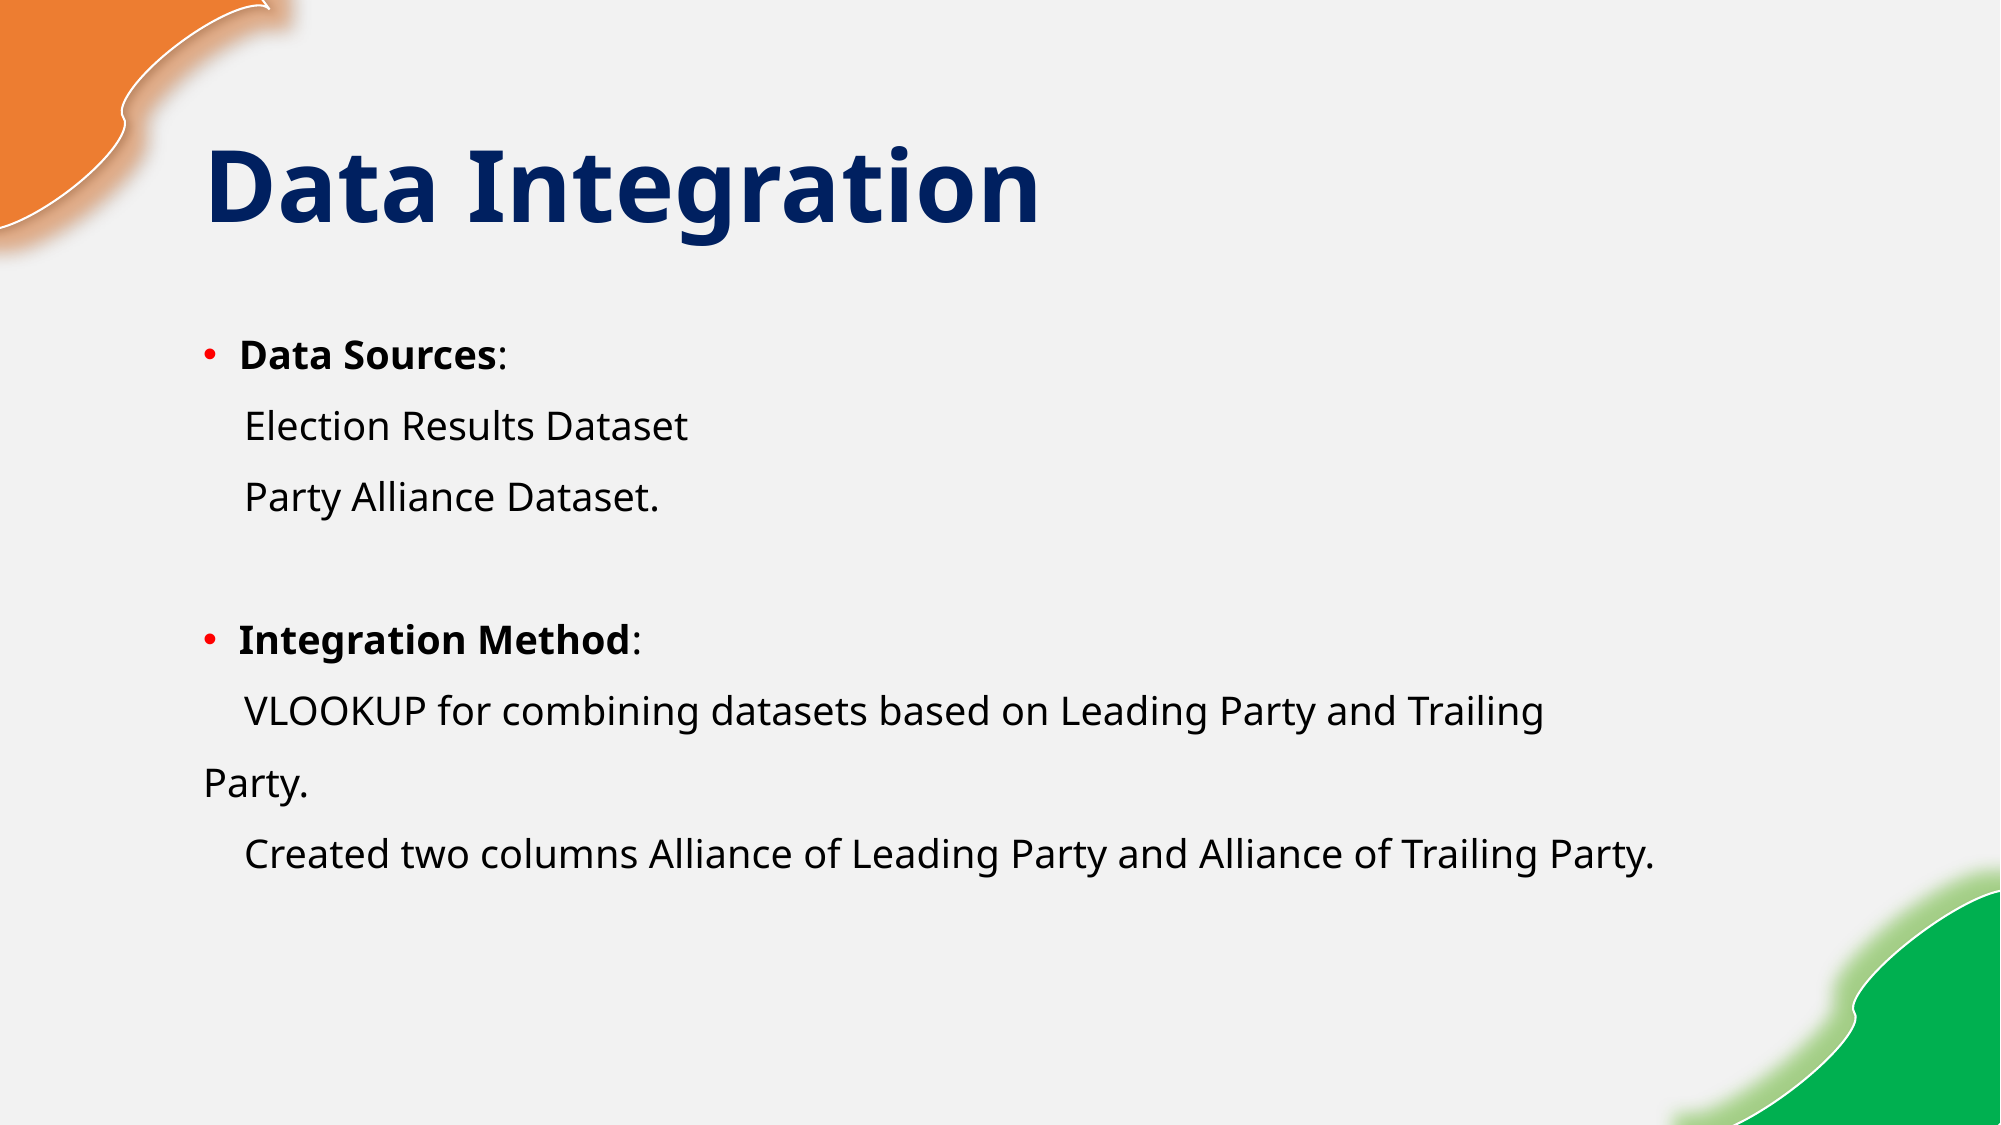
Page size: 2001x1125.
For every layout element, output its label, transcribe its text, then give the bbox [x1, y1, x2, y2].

list Data Sources: Election Results Dataset Party Alliance Dataset. Integration Method: VLOOKUP for combining datasets based on Leading Party and Trailing Party. Created two columns Alliance of Leading Party and Alliance of Trailing Party. [188, 298, 1679, 952]
text_box [0, 0, 271, 229]
text_box [1732, 889, 2000, 1125]
title Data Integration [188, 81, 1914, 299]
